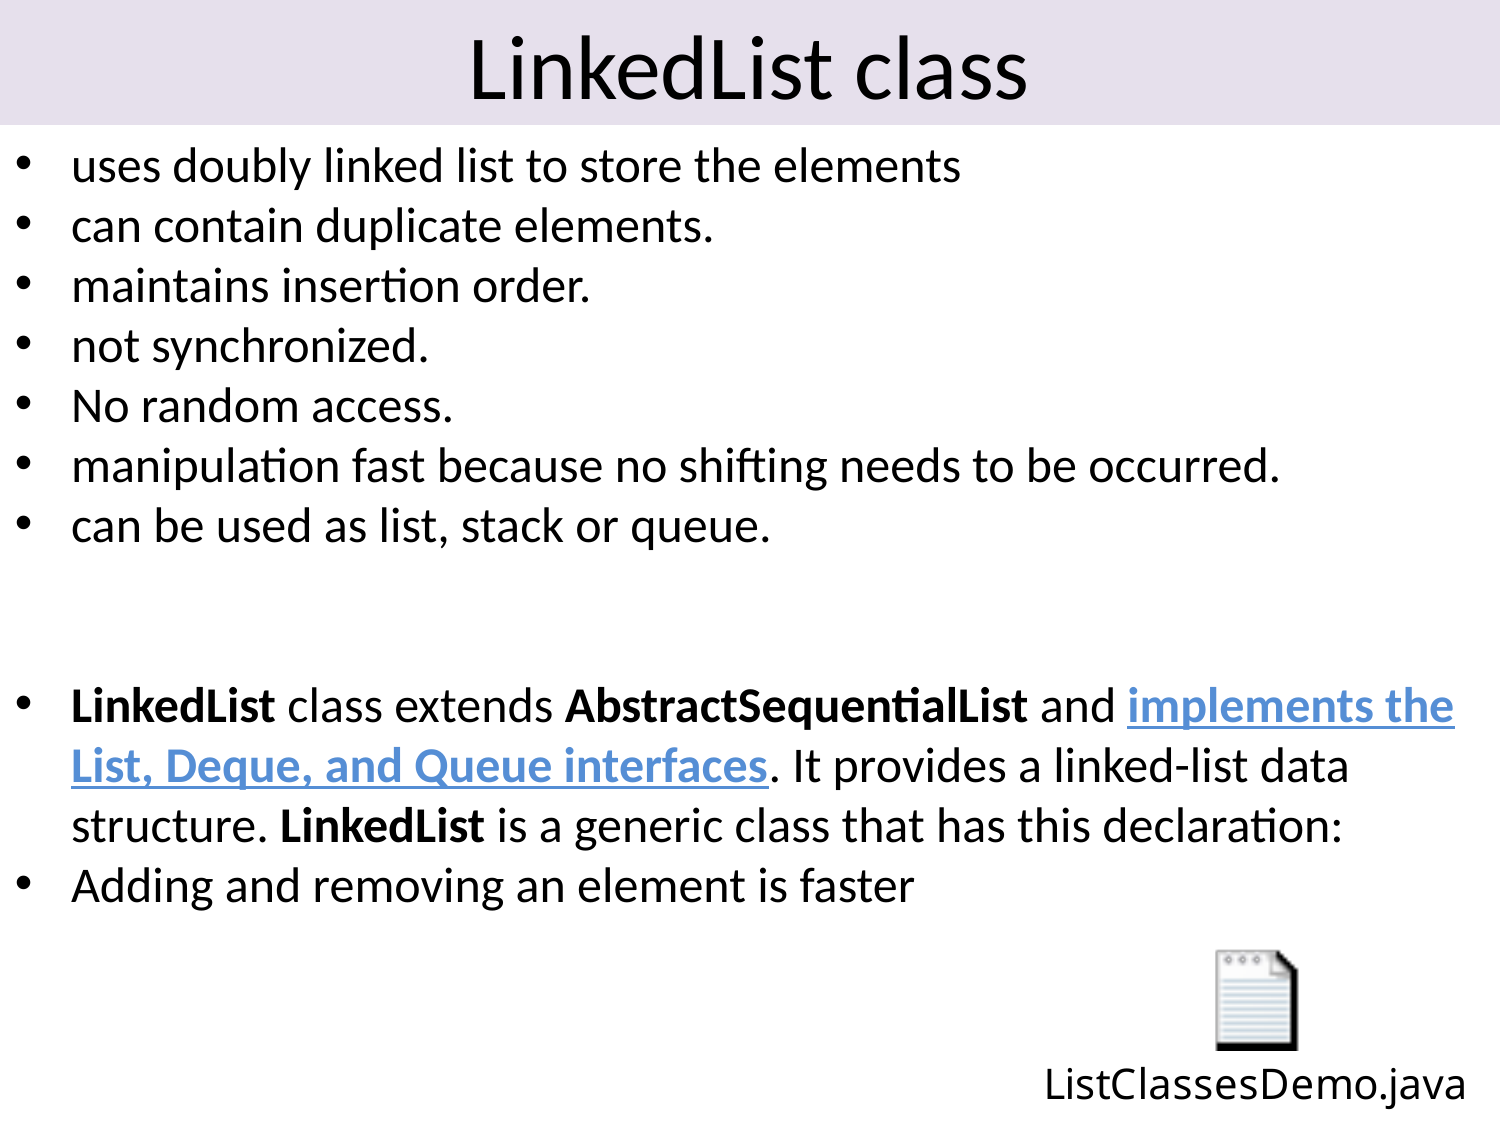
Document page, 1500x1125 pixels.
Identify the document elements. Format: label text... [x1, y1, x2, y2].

text_box uses doubly linked list to store the elements can contain duplicate elements. maintains insertion order. not synchronized. No random access. manipulation fast because no shifting needs to be occurred. can be used as list, stack or queue. LinkedList class extends AbstractSequentialList and implements the List, Deque, and Queue interfaces. It provides a linked-list data structure. LinkedList is a generic class that has this declaration: Adding and removing an element is faster [0, 124, 1500, 920]
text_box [1012, 937, 1500, 1125]
title LinkedList class [0, 0, 1500, 124]
